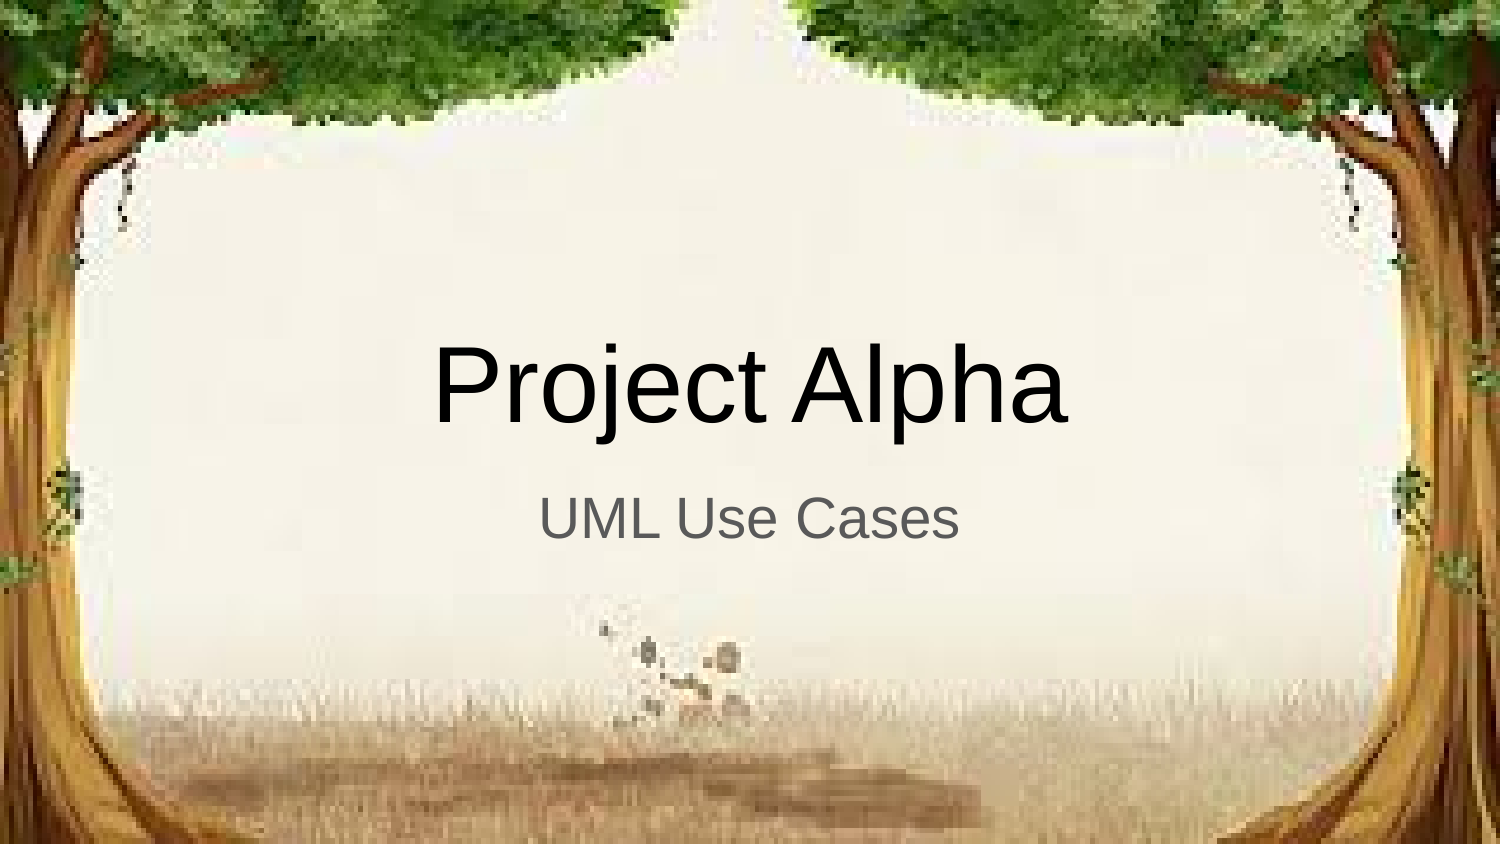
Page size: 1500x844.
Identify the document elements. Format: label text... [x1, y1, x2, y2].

picture [0, 0, 1500, 844]
title Project Alpha [51, 122, 1449, 459]
subtitle UML Use Cases [51, 464, 1449, 595]
